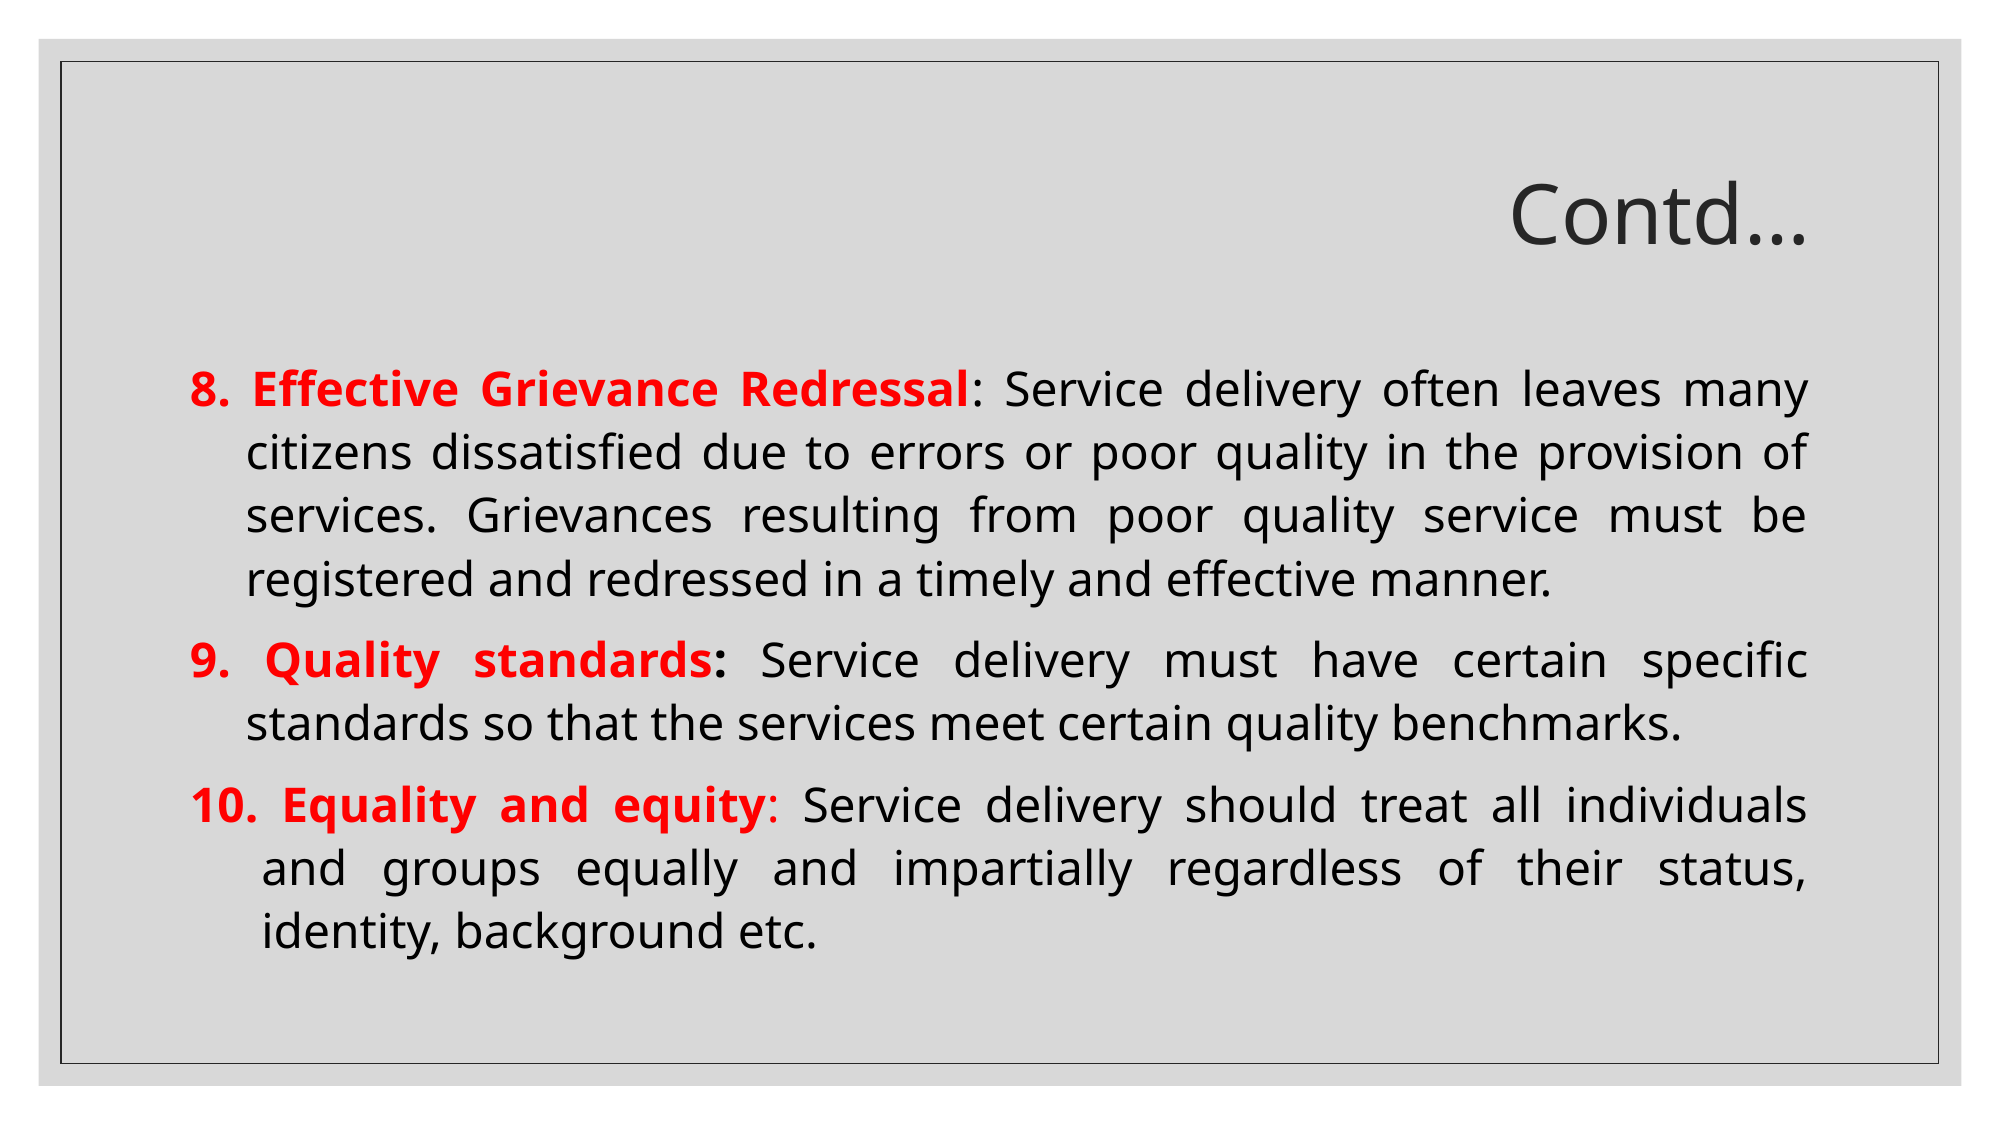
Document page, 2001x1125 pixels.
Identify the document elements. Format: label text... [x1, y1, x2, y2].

list 8. Effective Grievance Redressal: Service delivery often leaves many citizens dissatisfied due to errors or poor quality in the provision of services. Grievances resulting from poor quality service must be registered and redressed in a timely and effective manner. 9. Quality standards: Service delivery must have certain specific standards so that the services meet certain quality benchmarks. 10. Equality and equity: Service delivery should treat all individuals and groups equally and impartially regardless of their status, identity, background etc. [174, 345, 1825, 977]
title Contd… [174, 105, 1825, 331]
